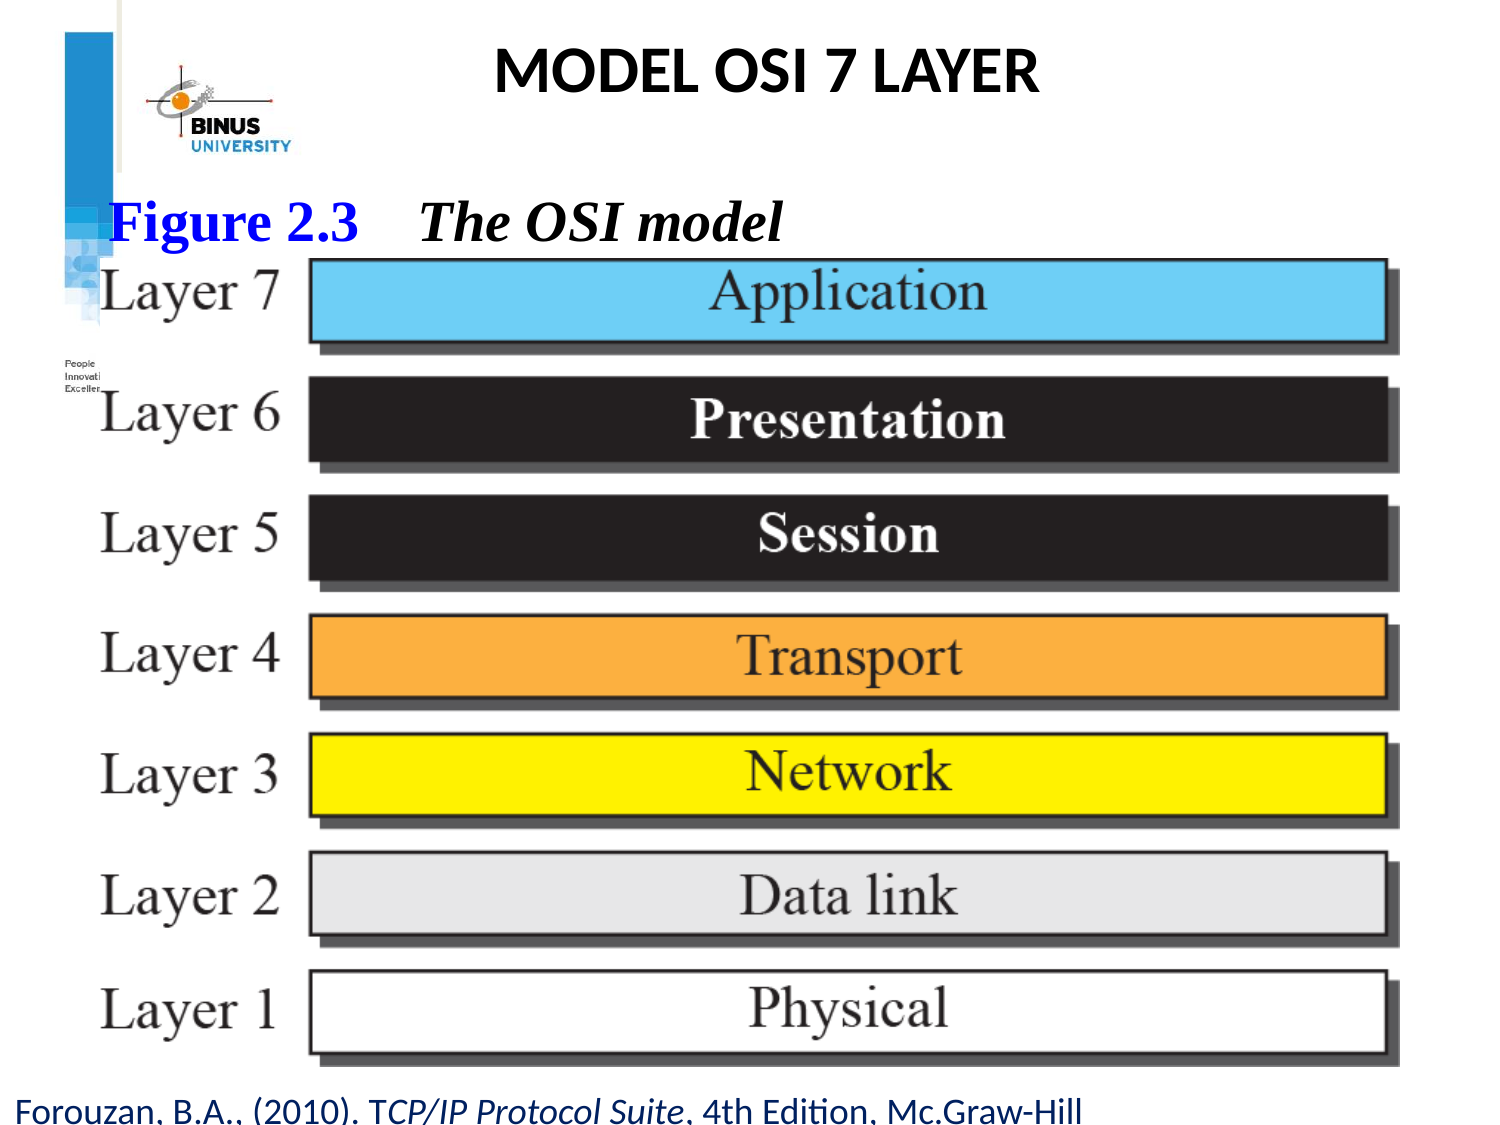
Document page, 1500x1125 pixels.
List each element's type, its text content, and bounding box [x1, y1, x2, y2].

picture [0, 31, 1500, 1094]
text_box MODEL OSI 7 LAYER [268, 18, 1282, 114]
text_box Forouzan, B.A., (2010). TCP/IP Protocol Suite, 4th Edition, Mc.Graw-Hill [0, 1079, 1207, 1125]
text_box Figure 2.3 The OSI model [93, 175, 1032, 261]
text_box [116, 0, 122, 173]
